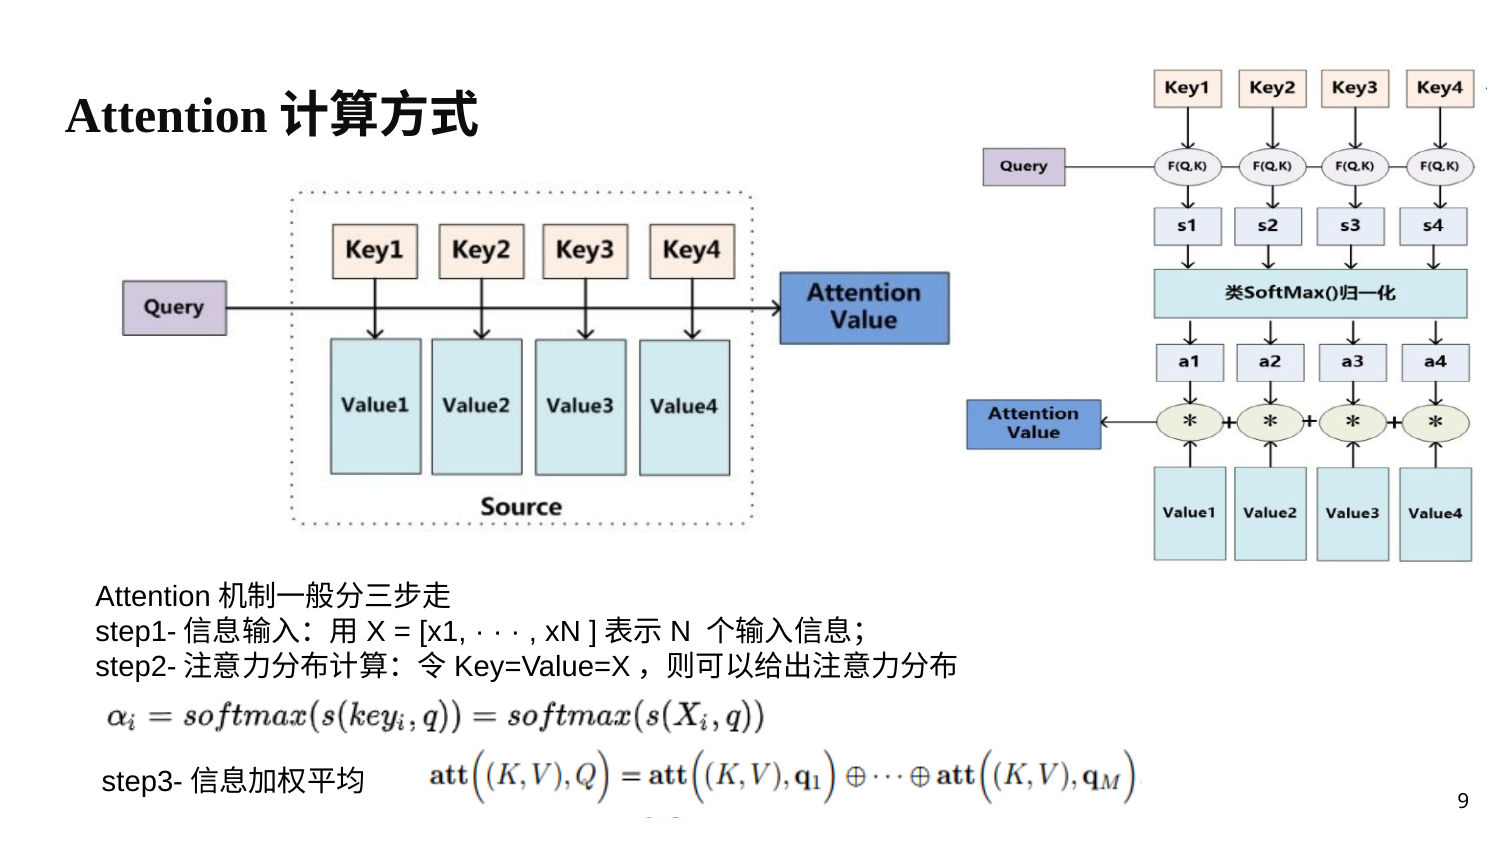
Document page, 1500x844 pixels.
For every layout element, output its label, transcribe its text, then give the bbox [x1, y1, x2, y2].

picture [73, 49, 1487, 571]
text_box step3-信息加权平均 [86, 754, 375, 805]
picture [96, 684, 1156, 825]
slide_number 9 [1394, 769, 1484, 834]
text_box Attention机制一般分三步走 step1-信息输入：用X = [x1, · · · , xN ]表示N 个输入信息； step2-注意力分布计算：令Key=Value=X，则可以给出注意力分布 [80, 570, 974, 725]
title Attention计算方式 [49, 67, 949, 173]
